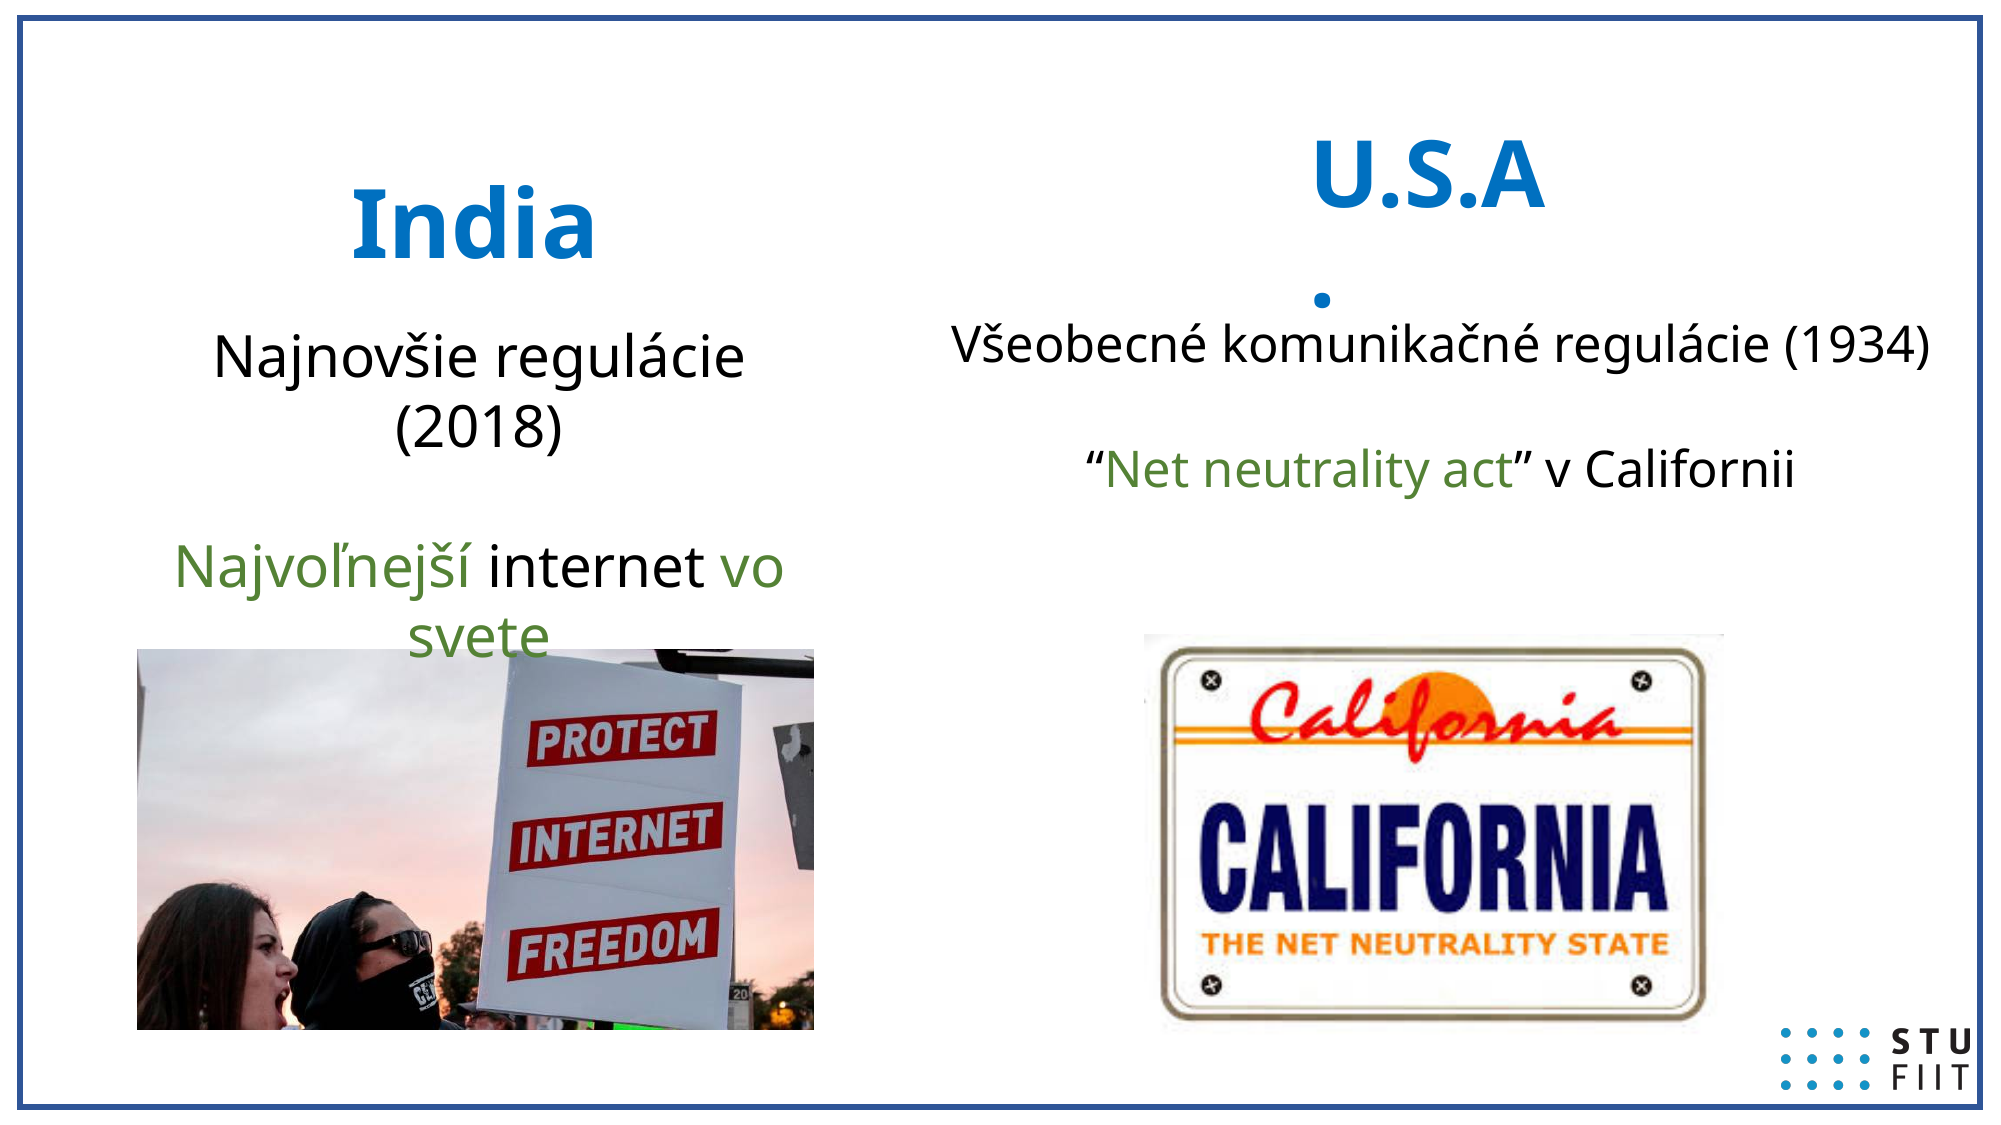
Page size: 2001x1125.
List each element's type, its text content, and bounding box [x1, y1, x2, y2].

picture [137, 649, 814, 1030]
text_box U.S.A. [1294, 118, 1574, 336]
picture [1781, 1028, 1970, 1090]
text_box Najnovšie regulácie (2018) Najvoľnejší internet vo svete [32, 311, 852, 722]
title India [336, 118, 616, 311]
picture [1144, 634, 1724, 1045]
text_box [19, 17, 1981, 1108]
list Všeobecné komunikačné regulácie (1934) “Net neutrality act” v Californii [864, 310, 1954, 563]
